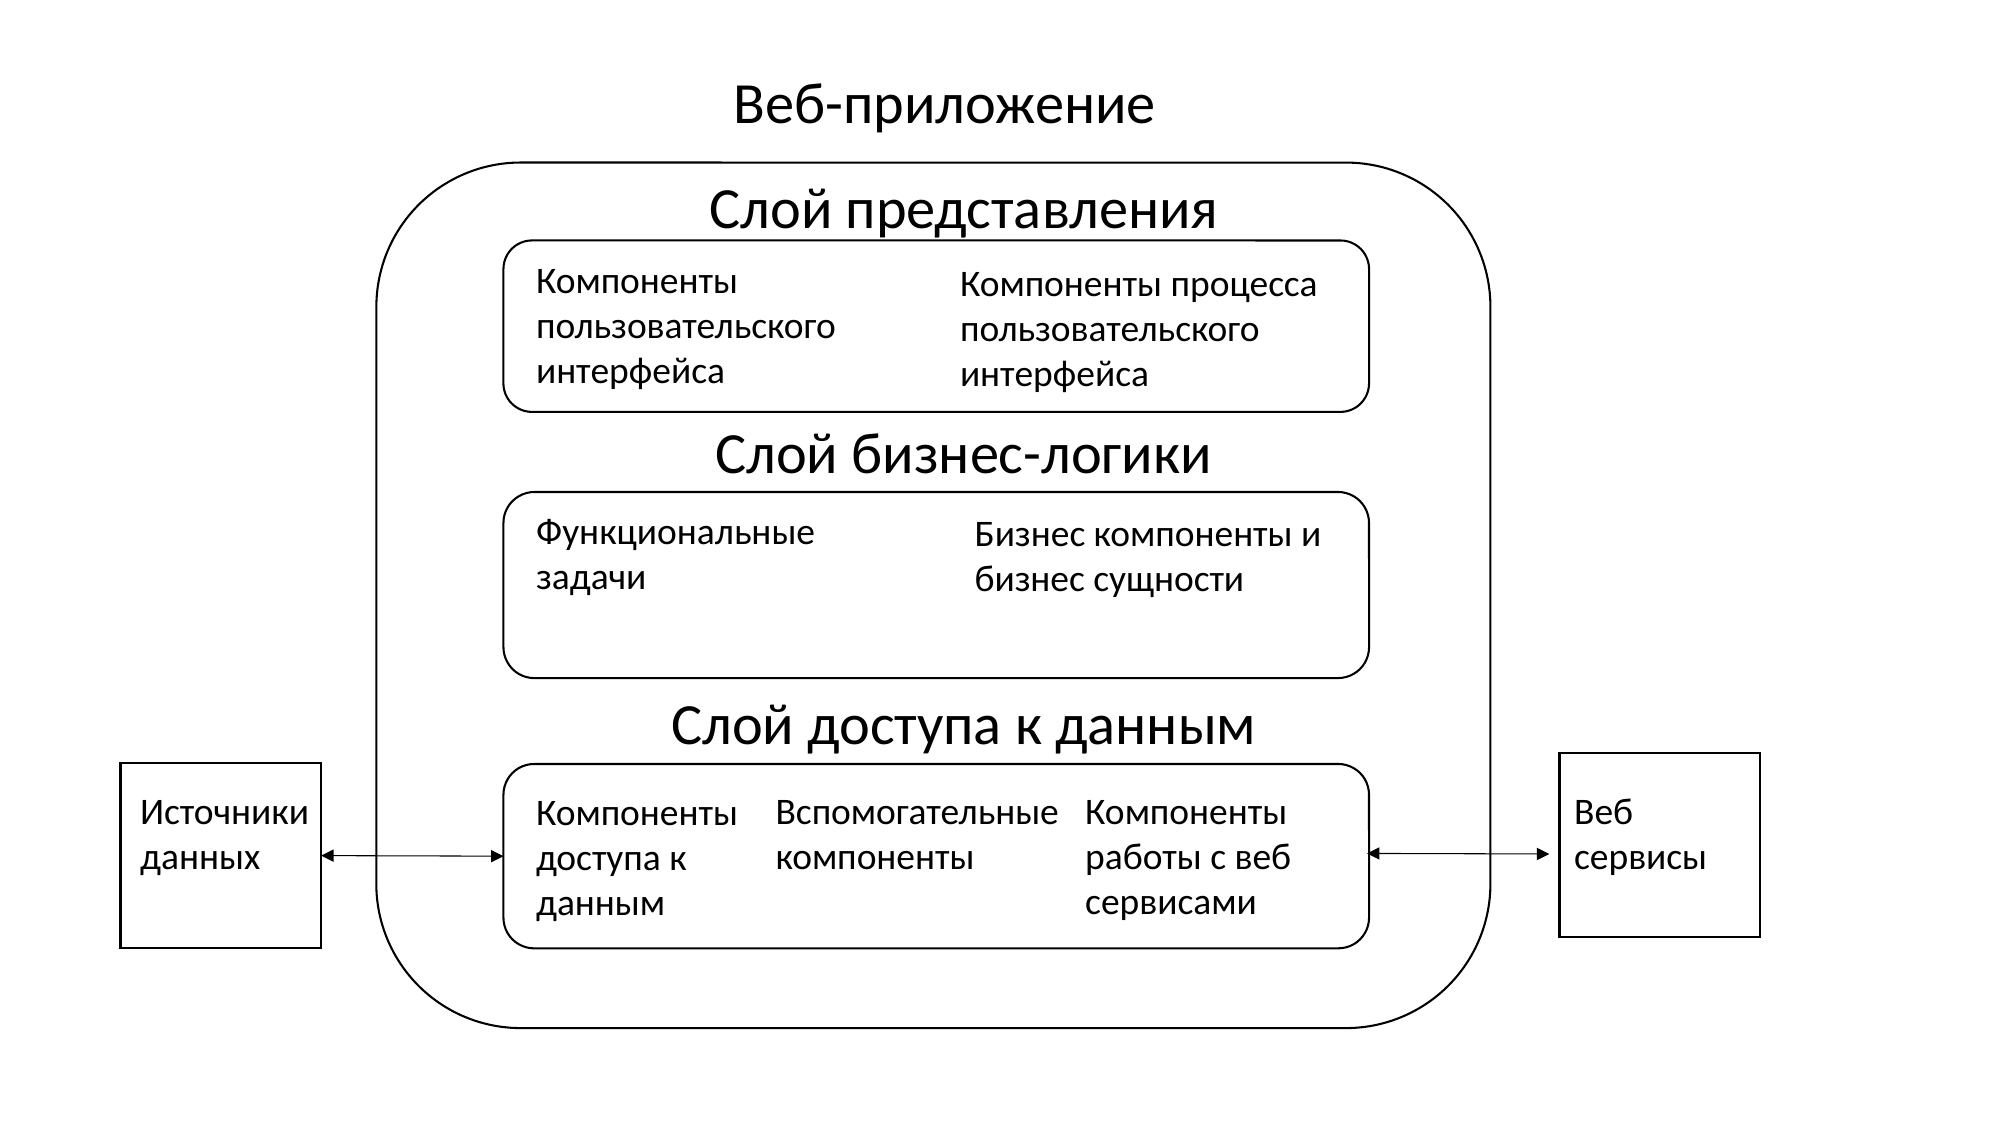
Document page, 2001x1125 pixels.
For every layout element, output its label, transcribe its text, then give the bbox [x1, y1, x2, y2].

text_box Функциональные задачи [521, 499, 906, 605]
text_box Слой представления [694, 162, 1234, 248]
text_box Компоненты процесса пользовательского интерфейса [945, 251, 1370, 401]
text_box Вспомогательные компоненты [760, 780, 1070, 885]
text_box Источники данных [125, 780, 445, 885]
text_box [502, 490, 1371, 680]
text_box [502, 762, 1371, 950]
text_box [1558, 752, 1761, 938]
text_box Бизнес компоненты и бизнес сущности [959, 502, 1345, 607]
text_box [119, 762, 322, 949]
text_box Компоненты работы с веб сервисами [1070, 780, 1344, 930]
text_box [375, 161, 1492, 855]
text_box [375, 855, 1492, 1030]
text_box Веб-приложение [497, 57, 1393, 143]
text_box [502, 239, 1365, 413]
text_box Компоненты пользовательского интерфейса [521, 248, 906, 398]
text_box Слой доступа к данным [656, 678, 1272, 764]
text_box Веб сервисы [1559, 780, 1759, 885]
text_box Слой бизнес-логики [700, 408, 1228, 493]
text_box Компоненты доступа к данным [521, 780, 761, 931]
